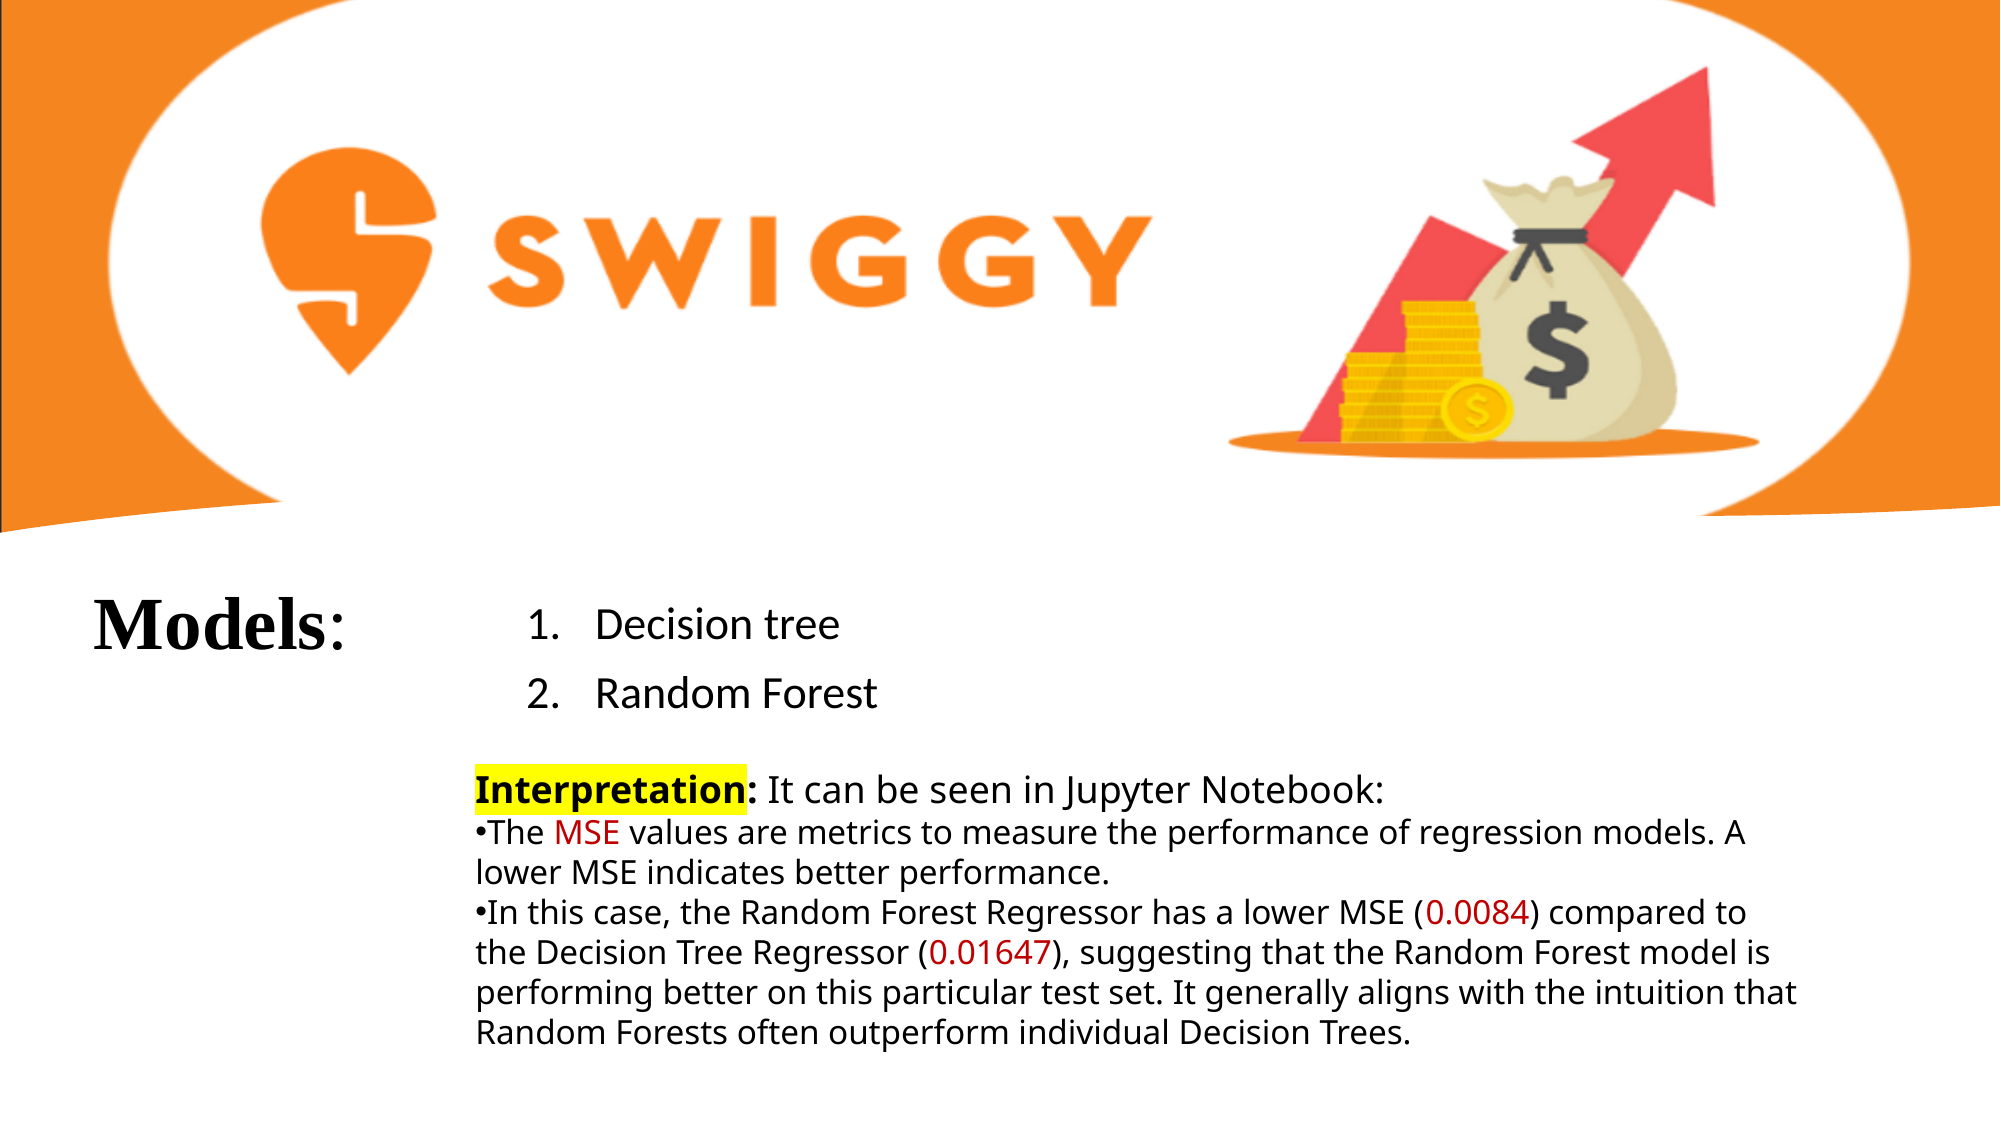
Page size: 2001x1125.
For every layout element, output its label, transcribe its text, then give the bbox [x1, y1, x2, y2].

title Models: [78, 562, 415, 689]
text_box Interpretation: It can be seen in Jupyter Notebook: The MSE values are metrics to measure the performance of regression models. A lower MSE indicates better performance. In this case, the Random Forest Regressor has a lower MSE (0.0084) compared to the Decision Tree Regressor (0.01647), suggesting that the Random Forest model is performing better on this particular test set. It generally aligns with the intuition that Random Forests often outperform individual Decision Trees. [460, 759, 1818, 1059]
picture [0, 0, 2000, 533]
list Decision tree Random Forest [511, 573, 1346, 744]
